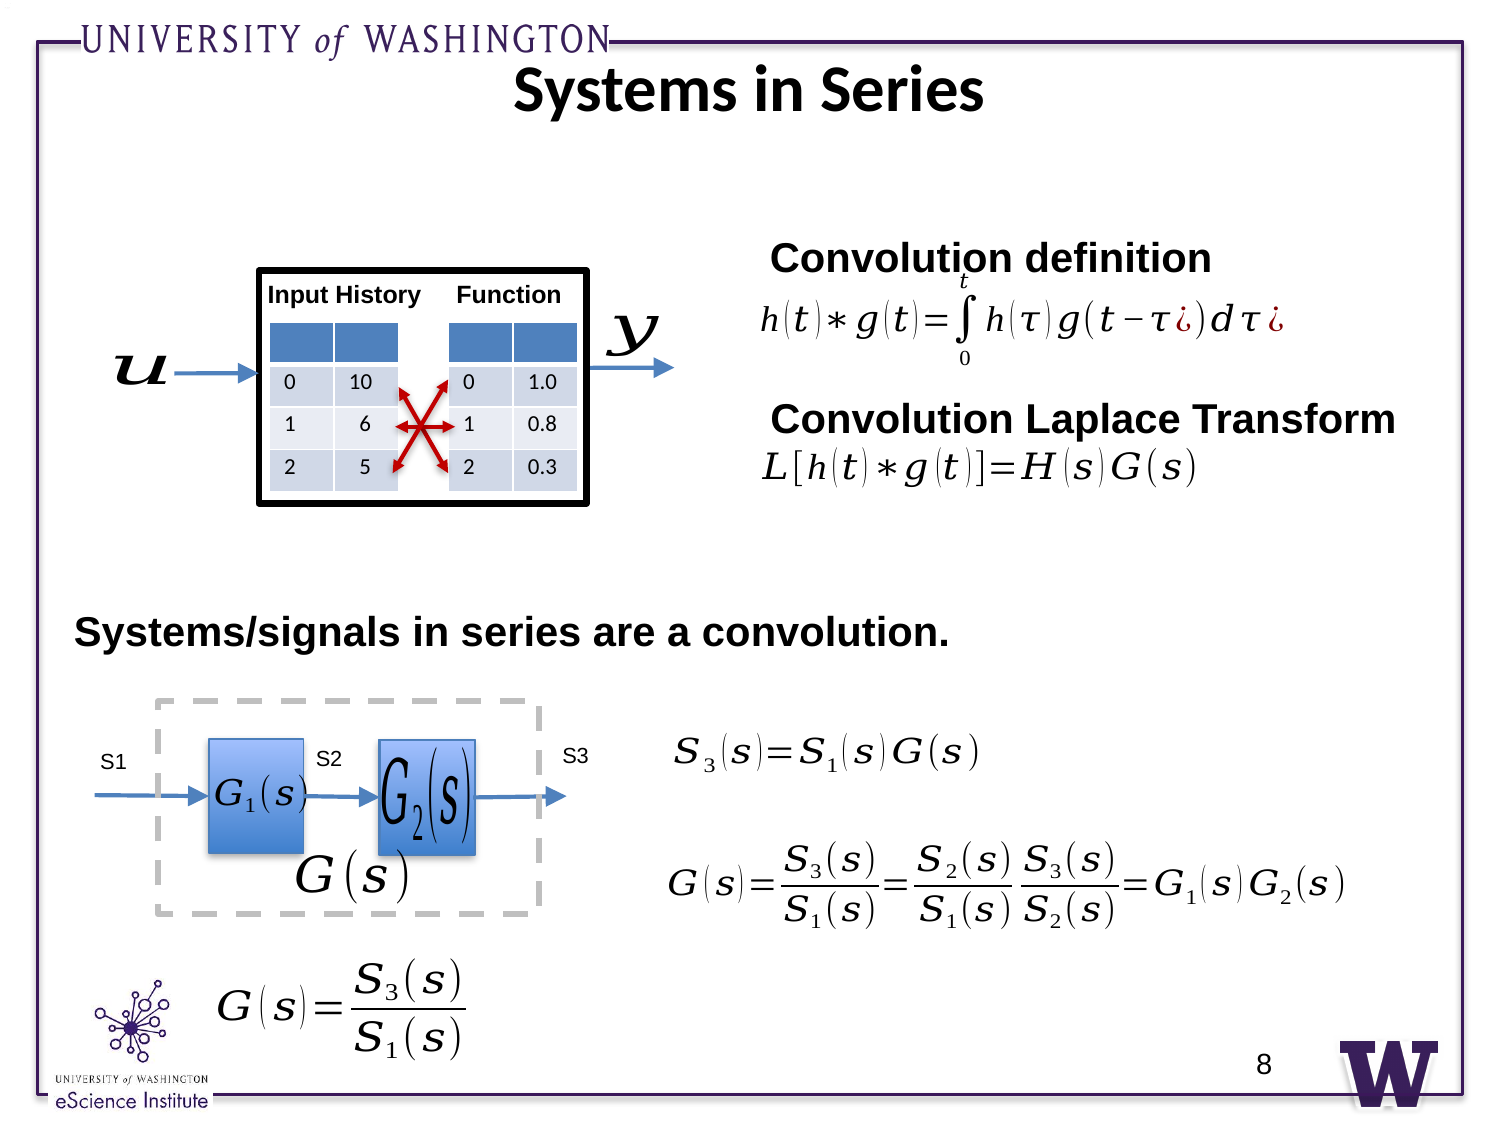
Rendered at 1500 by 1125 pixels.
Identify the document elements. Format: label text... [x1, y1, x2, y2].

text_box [84, 701, 605, 915]
slide_number 8 [1241, 1037, 1325, 1098]
text_box Convolution definition [755, 223, 1228, 289]
text_box Systems/signals in series are a convolution. [59, 597, 966, 662]
picture [81, 24, 609, 37]
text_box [392, 379, 449, 474]
picture [1340, 1096, 1438, 1107]
text_box Function [441, 271, 577, 317]
picture [1340, 1041, 1438, 1093]
text_box [258, 270, 587, 504]
text_box Input History [252, 271, 437, 317]
picture [48, 978, 213, 1113]
text_box Convolution Laplace Transform [755, 384, 1412, 449]
title Systems in Series [75, 37, 1425, 175]
